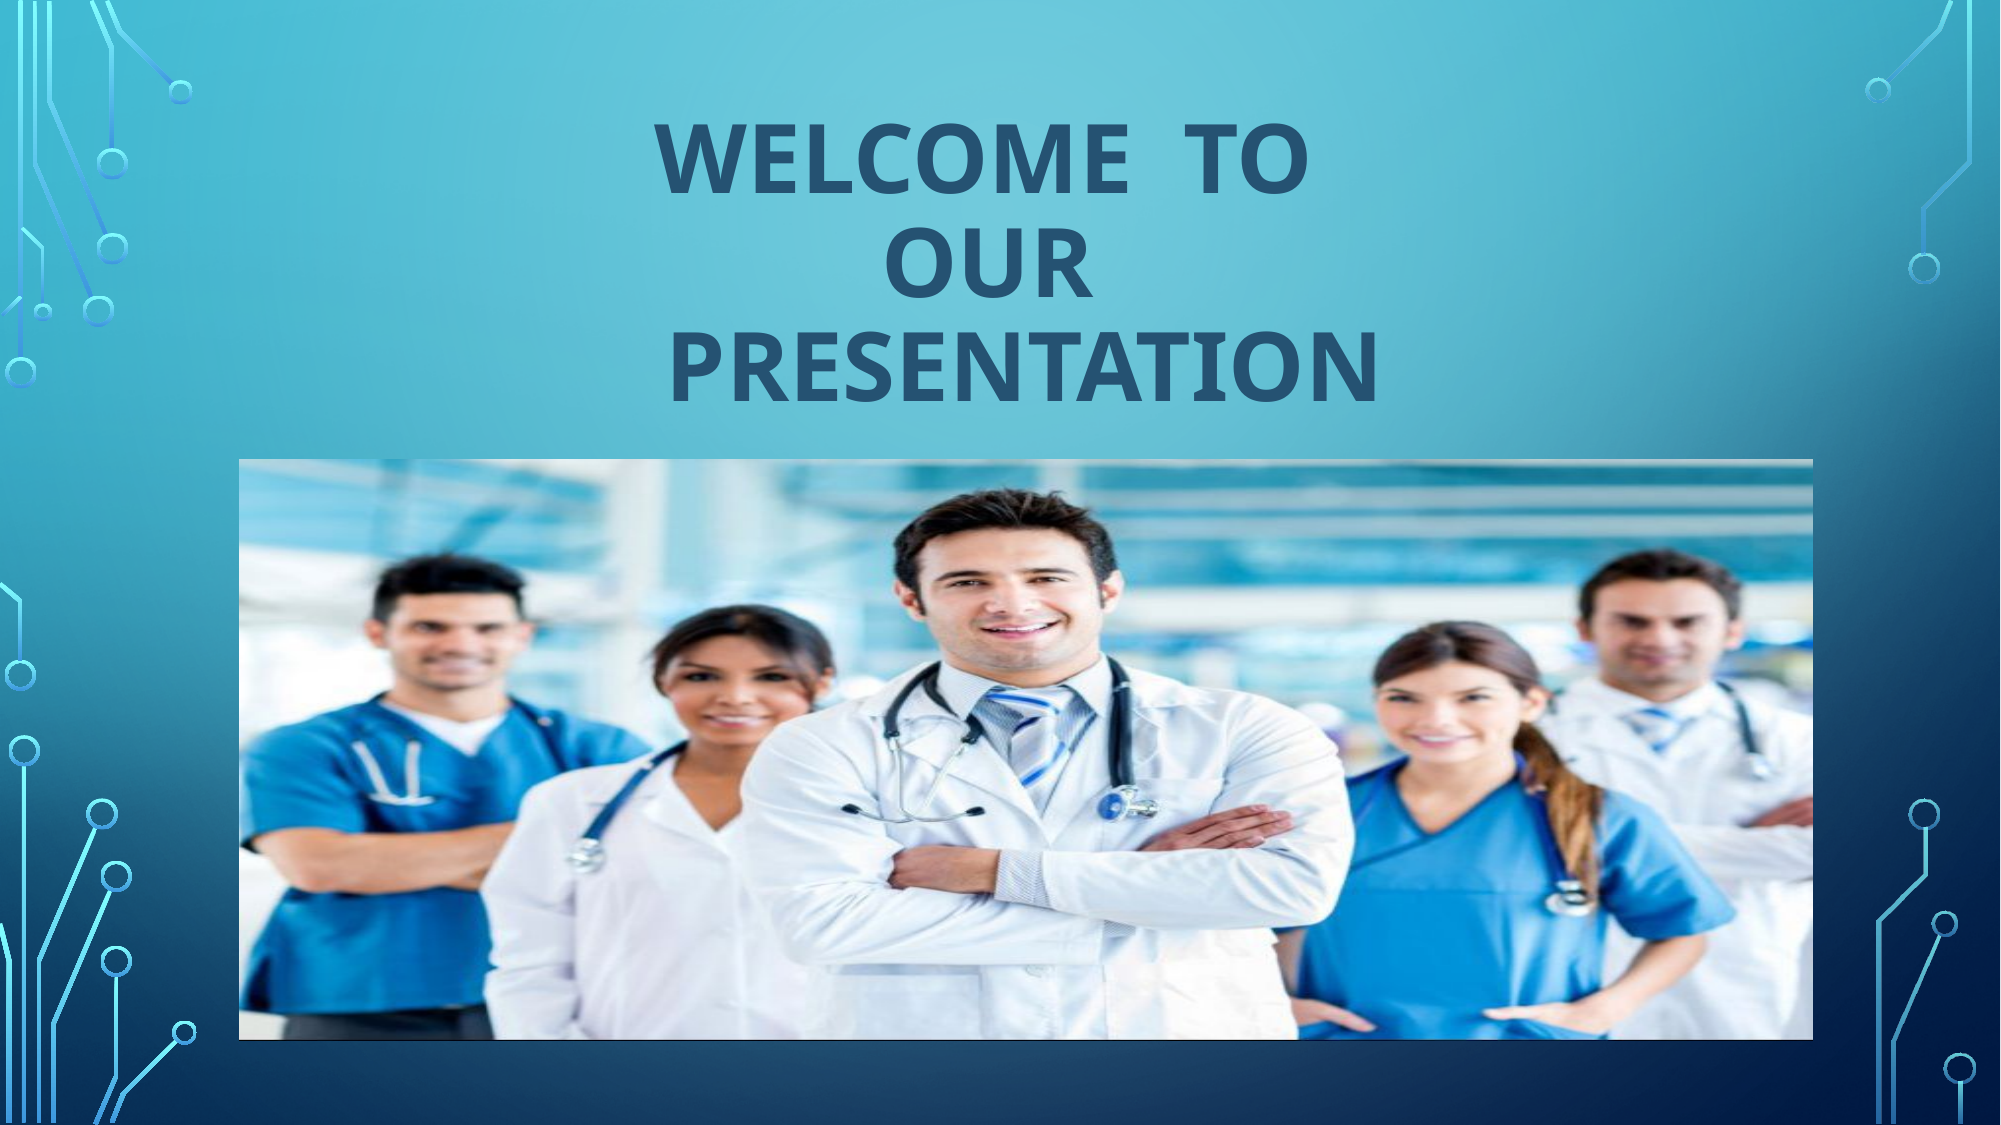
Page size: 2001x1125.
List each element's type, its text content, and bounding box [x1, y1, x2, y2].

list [239, 459, 1813, 1042]
title WELCOME TO OUR PRESENTATION [187, 102, 1813, 431]
